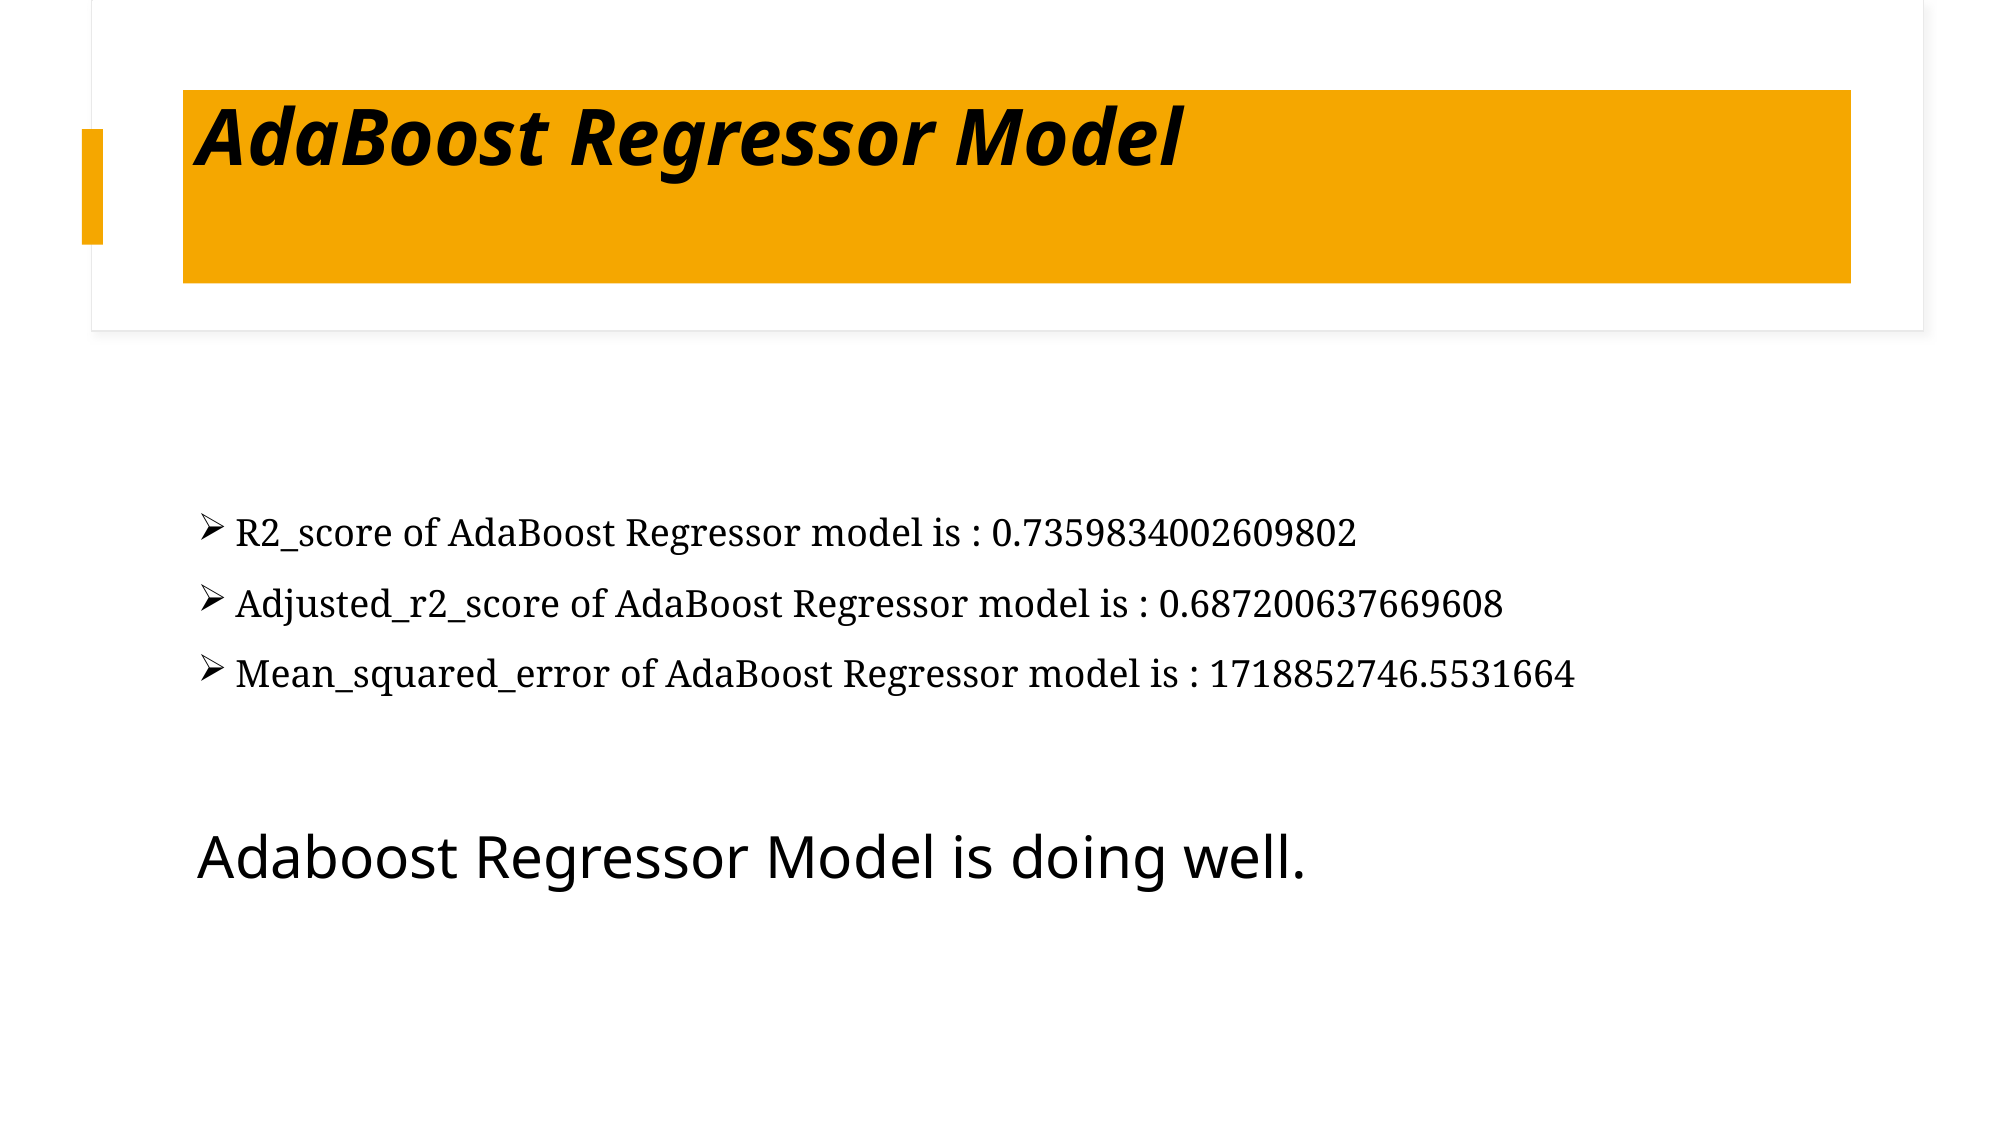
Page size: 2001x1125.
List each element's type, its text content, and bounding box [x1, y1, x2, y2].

list R2_score of AdaBoost Regressor model is : 0.7359834002609802 Adjusted_r2_score of AdaBoost Regressor model is : 0.687200637669608 Mean_squared_error of AdaBoost Regressor model is : 1718852746.5531664 Adaboost Regressor Model is doing well. [183, 406, 1851, 1125]
title AdaBoost Regressor Model [183, 90, 1851, 284]
